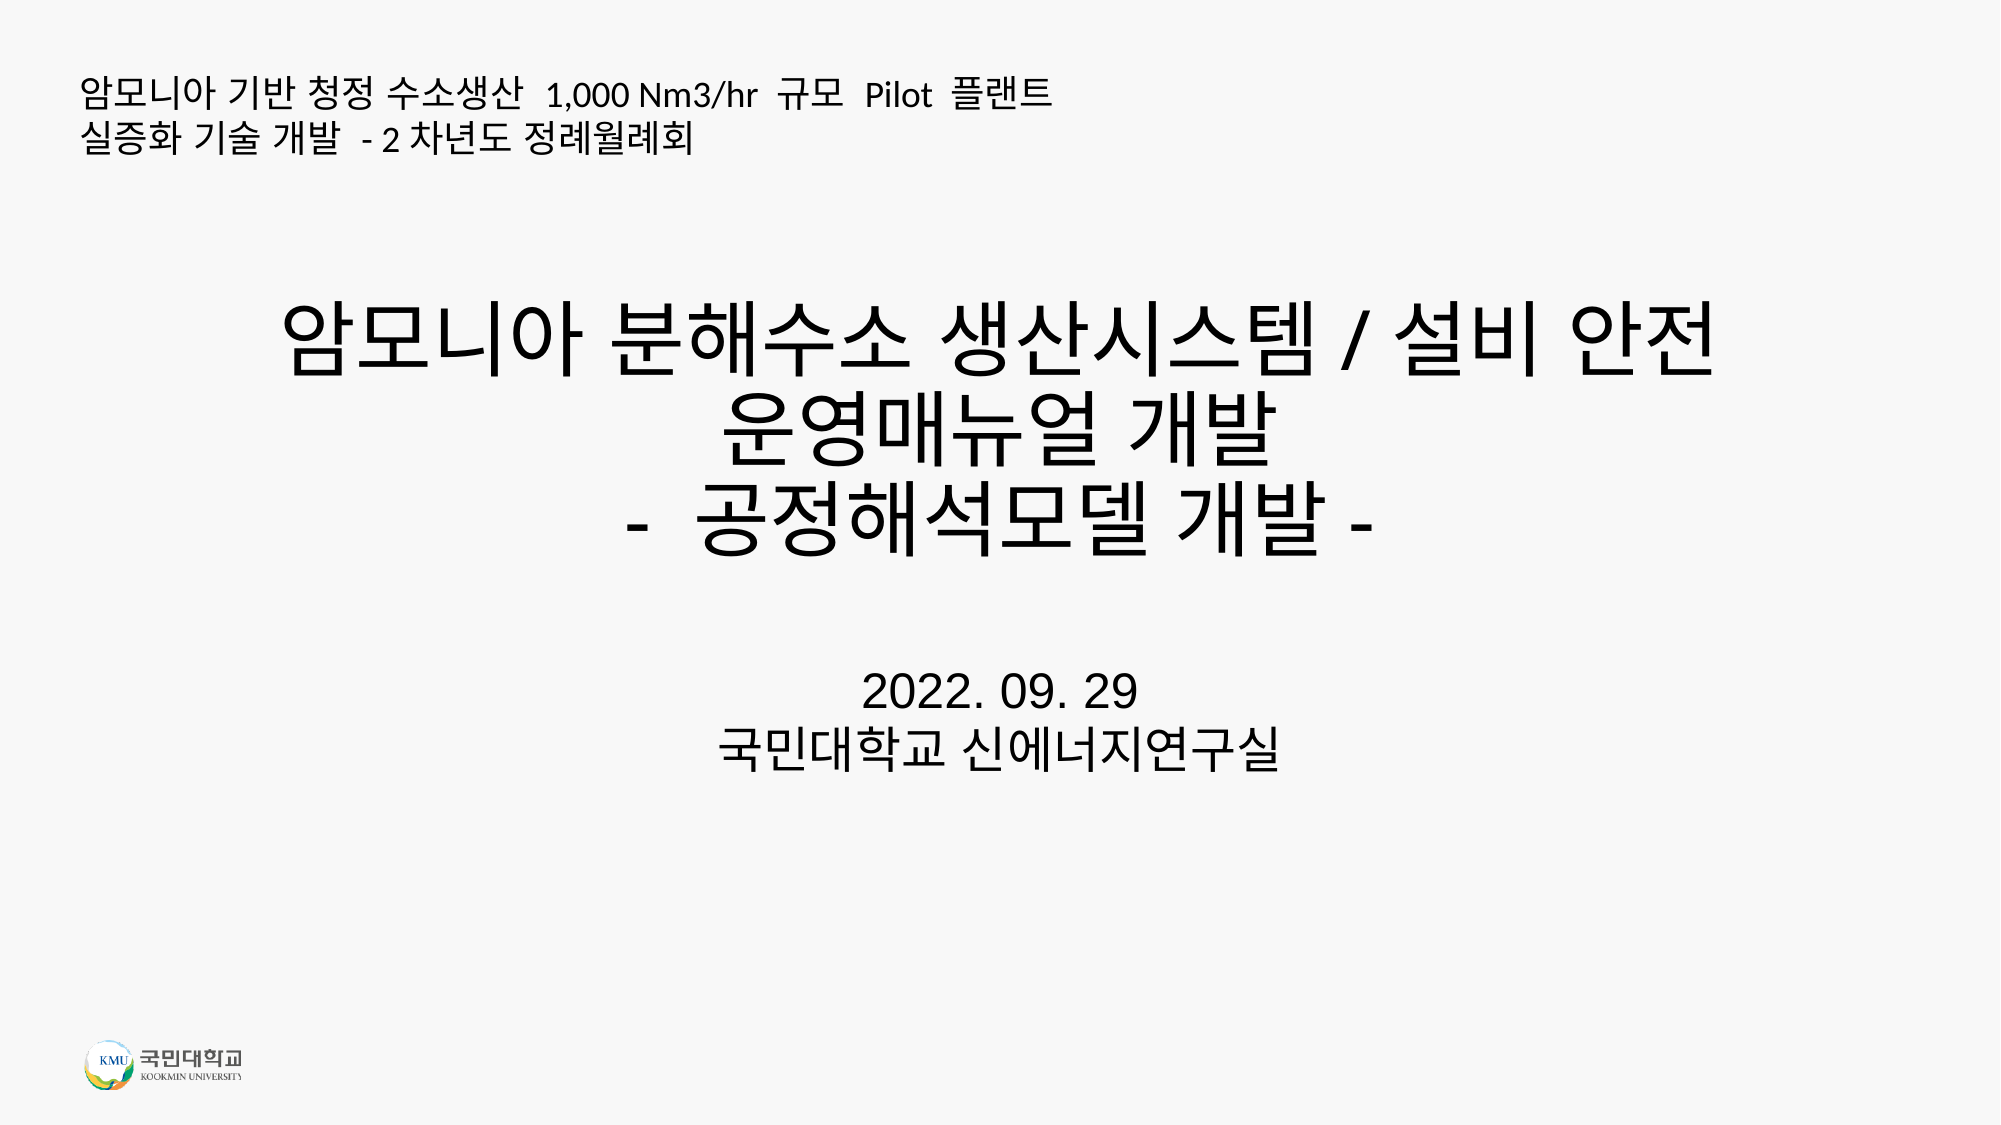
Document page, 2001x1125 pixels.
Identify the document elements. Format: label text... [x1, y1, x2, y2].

text_box 암모니아 기반 청정 수소생산 1,000 Nm3/hr 규모 Pilot 플랜트 실증화 기술 개발 - 2차년도 정례월례회 [64, 62, 1271, 168]
subtitle 2022. 09. 29 국민대학교 신에너지연구실 [249, 590, 1750, 863]
title 암모니아 분해수소 생산시스템/설비 안전 운영매뉴얼 개발 - 공정해석모델 개발- [249, 184, 1750, 576]
